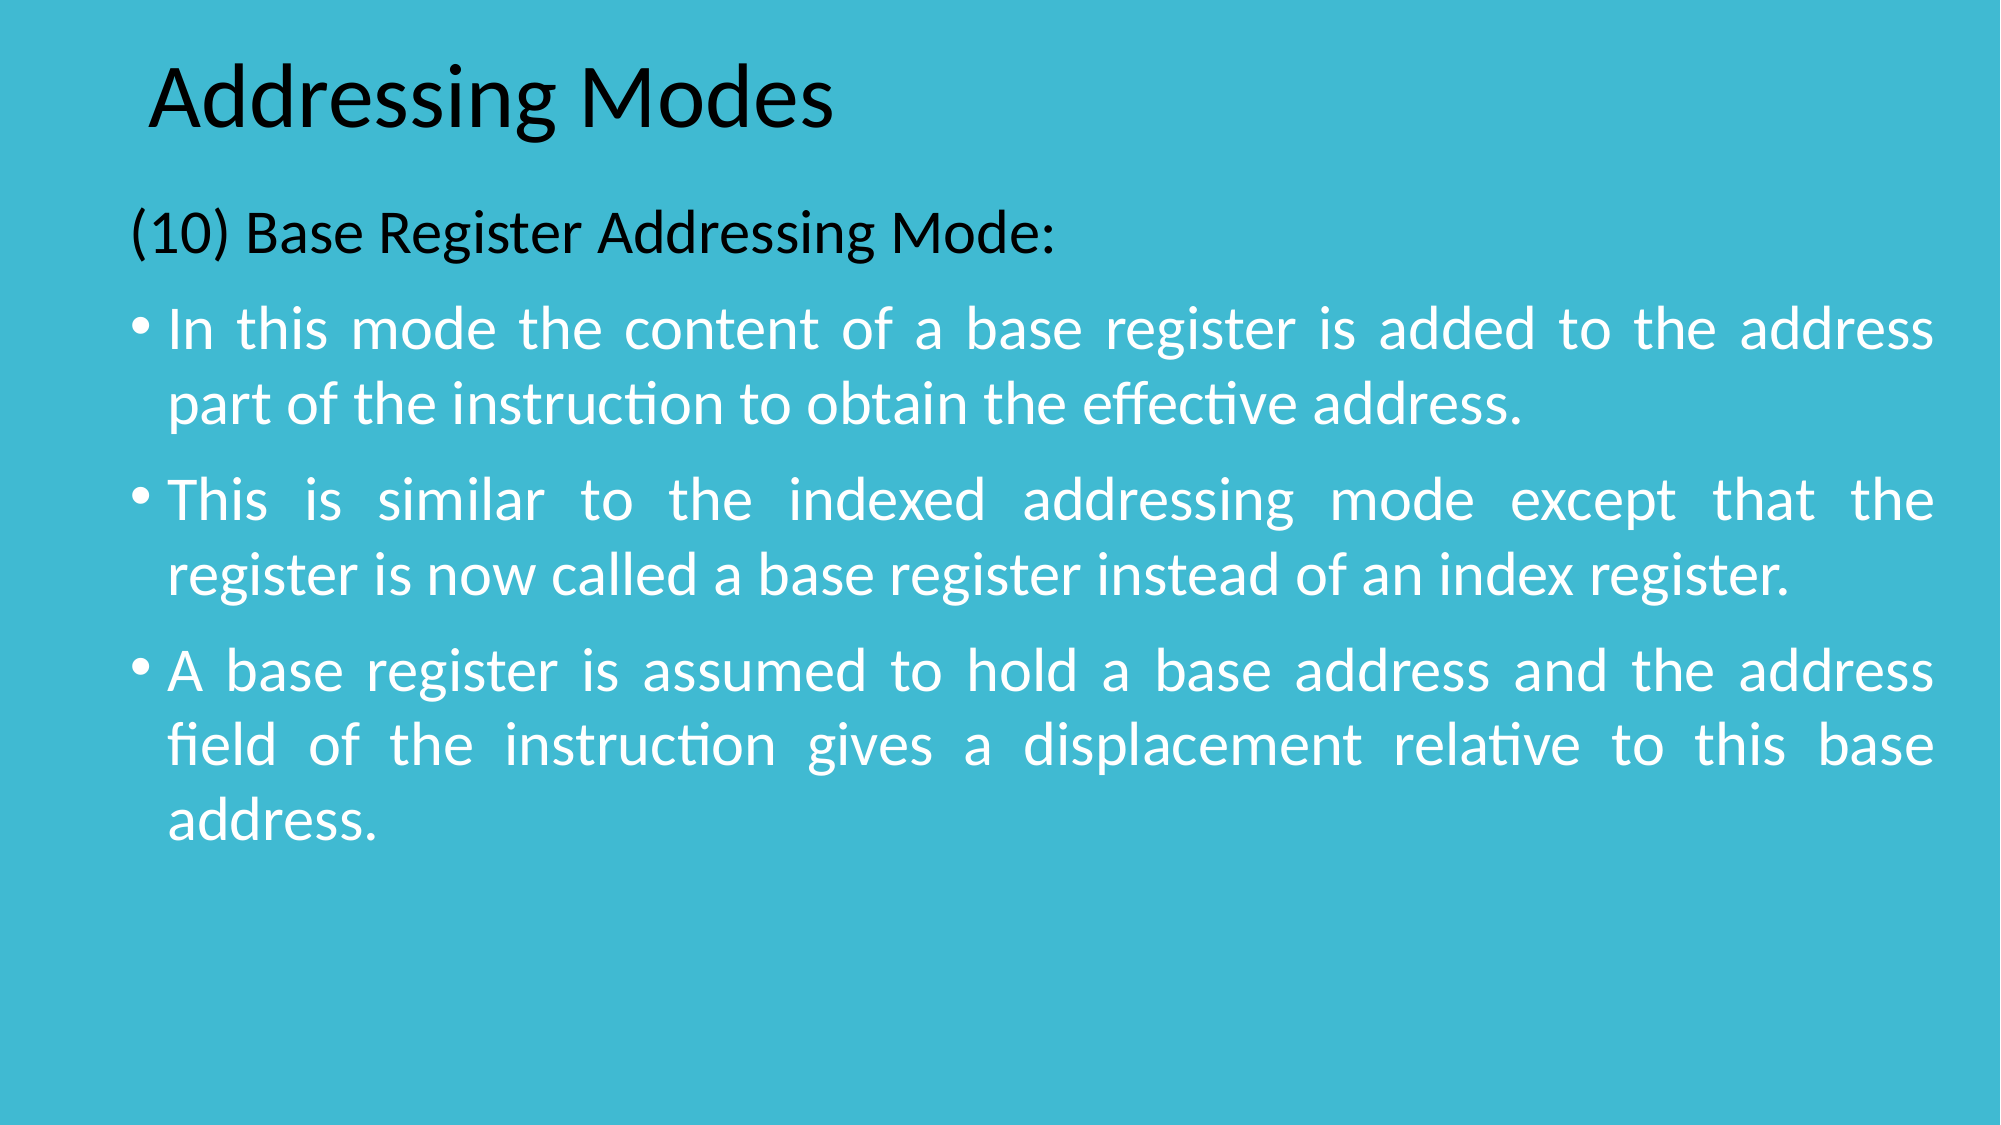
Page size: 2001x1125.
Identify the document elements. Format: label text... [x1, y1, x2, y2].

list (10) Base Register Addressing Mode: In this mode the content of a base register is added to the address part of the instruction to obtain the effective address. This is similar to the indexed addressing mode except that the register is now called a base register instead of an index register. A base register is assumed to hold a base address and the address field of the instruction gives a displacement relative to this base address. [114, 183, 1953, 864]
title Addressing Modes [133, 34, 2000, 161]
